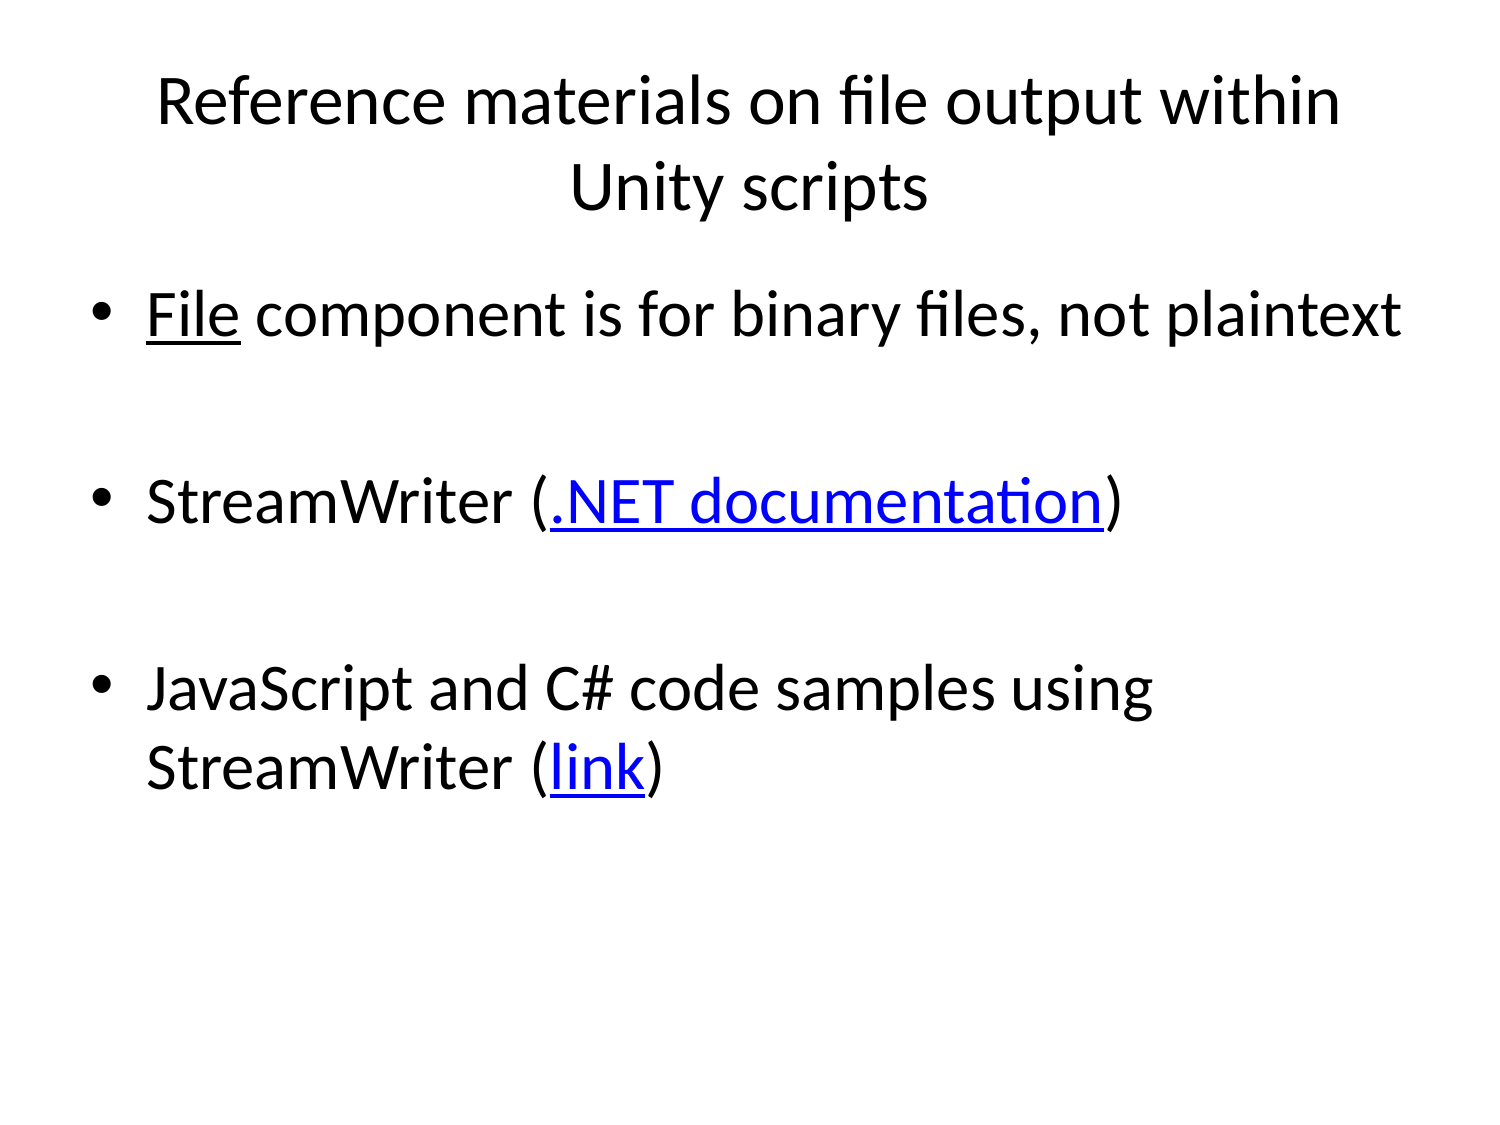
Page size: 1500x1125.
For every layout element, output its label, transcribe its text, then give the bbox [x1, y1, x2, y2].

title Reference materials on file output within Unity scripts [75, 45, 1425, 233]
list File component is for binary files, not plaintext StreamWriter (.NET documentation) JavaScript and C# code samples using StreamWriter (link) [75, 262, 1425, 1005]
